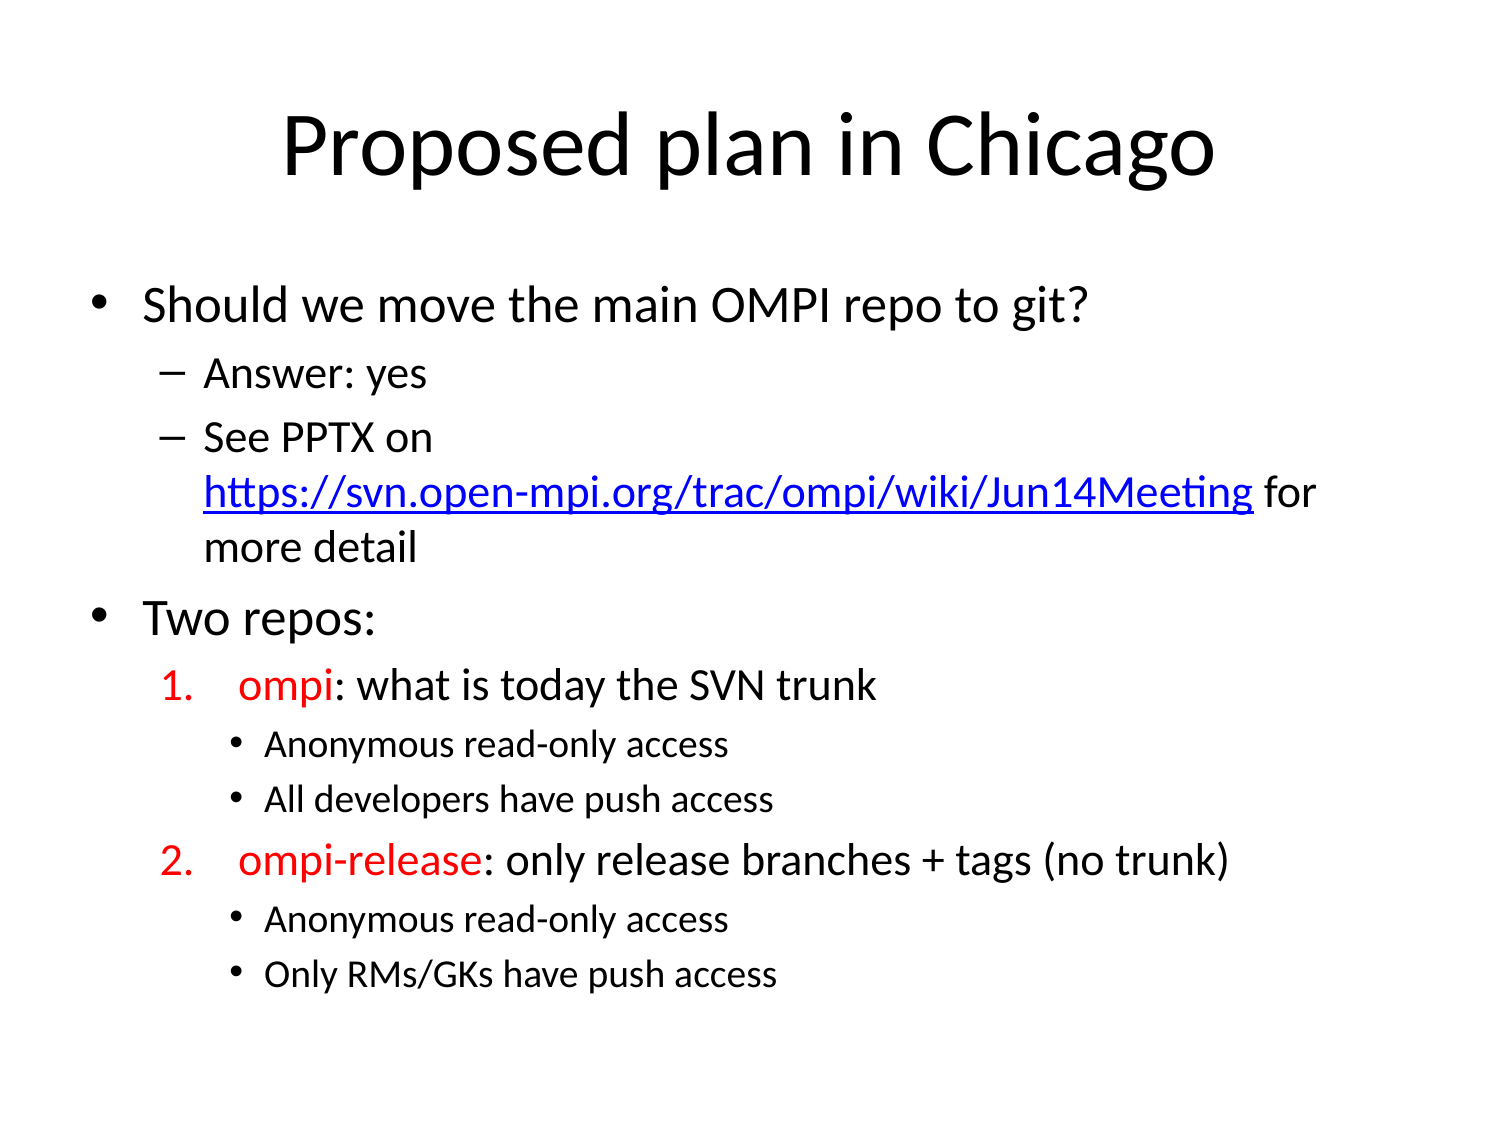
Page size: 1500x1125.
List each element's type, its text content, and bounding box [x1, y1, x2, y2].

title Proposed plan in Chicago [75, 45, 1425, 233]
list Should we move the main OMPI repo to git? Answer: yes See PPTX on https://svn.open-mpi.org/trac/ompi/wiki/Jun14Meeting for more detail Two repos: ompi: what is today the SVN trunk Anonymous read-only access All developers have push access ompi-release: only release branches + tags (no trunk) Anonymous read-only access Only RMs/GKs have push access [75, 262, 1425, 1005]
